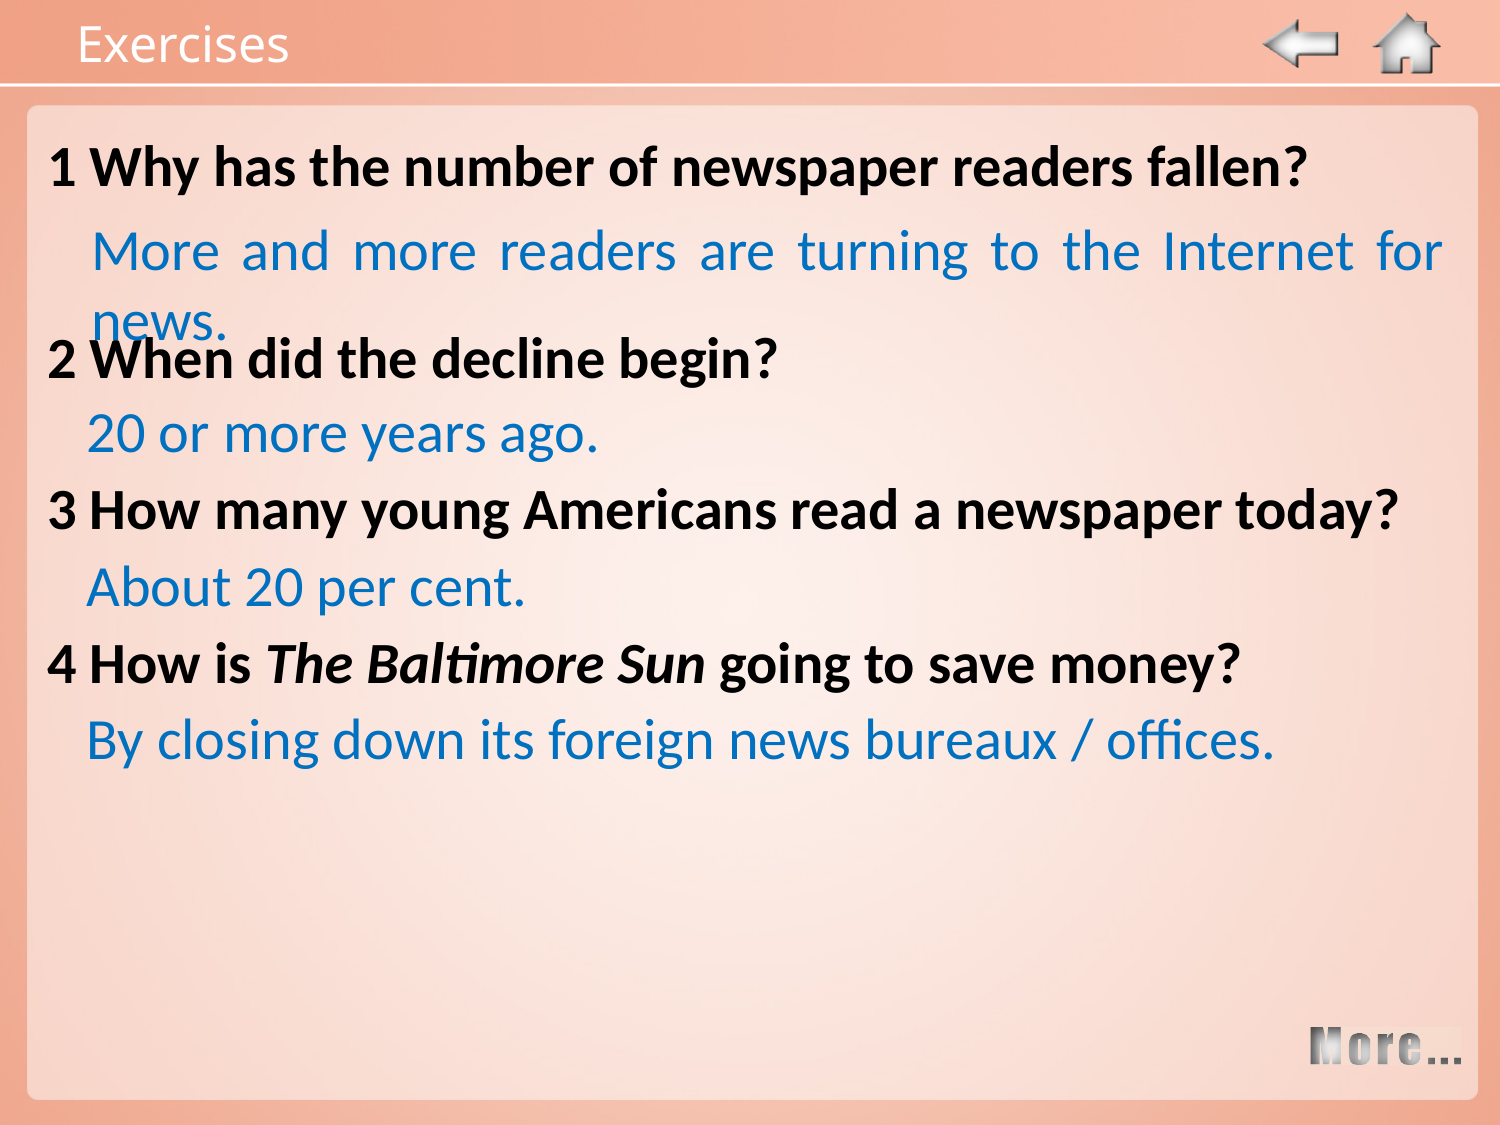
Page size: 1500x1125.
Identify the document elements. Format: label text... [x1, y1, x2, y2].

list 1 Why has the number of newspaper readers fallen? 2 When did the decline begin? 20 or more years ago. 3 How many young Americans read a newspaper today? About 20 per cent. 4 How is The Baltimore Sun going to save money? By closing down its foreign news bureaux / offices. [31, 113, 1477, 1096]
picture [0, 0, 1500, 1125]
text_box Exercises [61, 5, 306, 80]
text_box More and more readers are turning to the Internet for news. [76, 204, 1460, 360]
